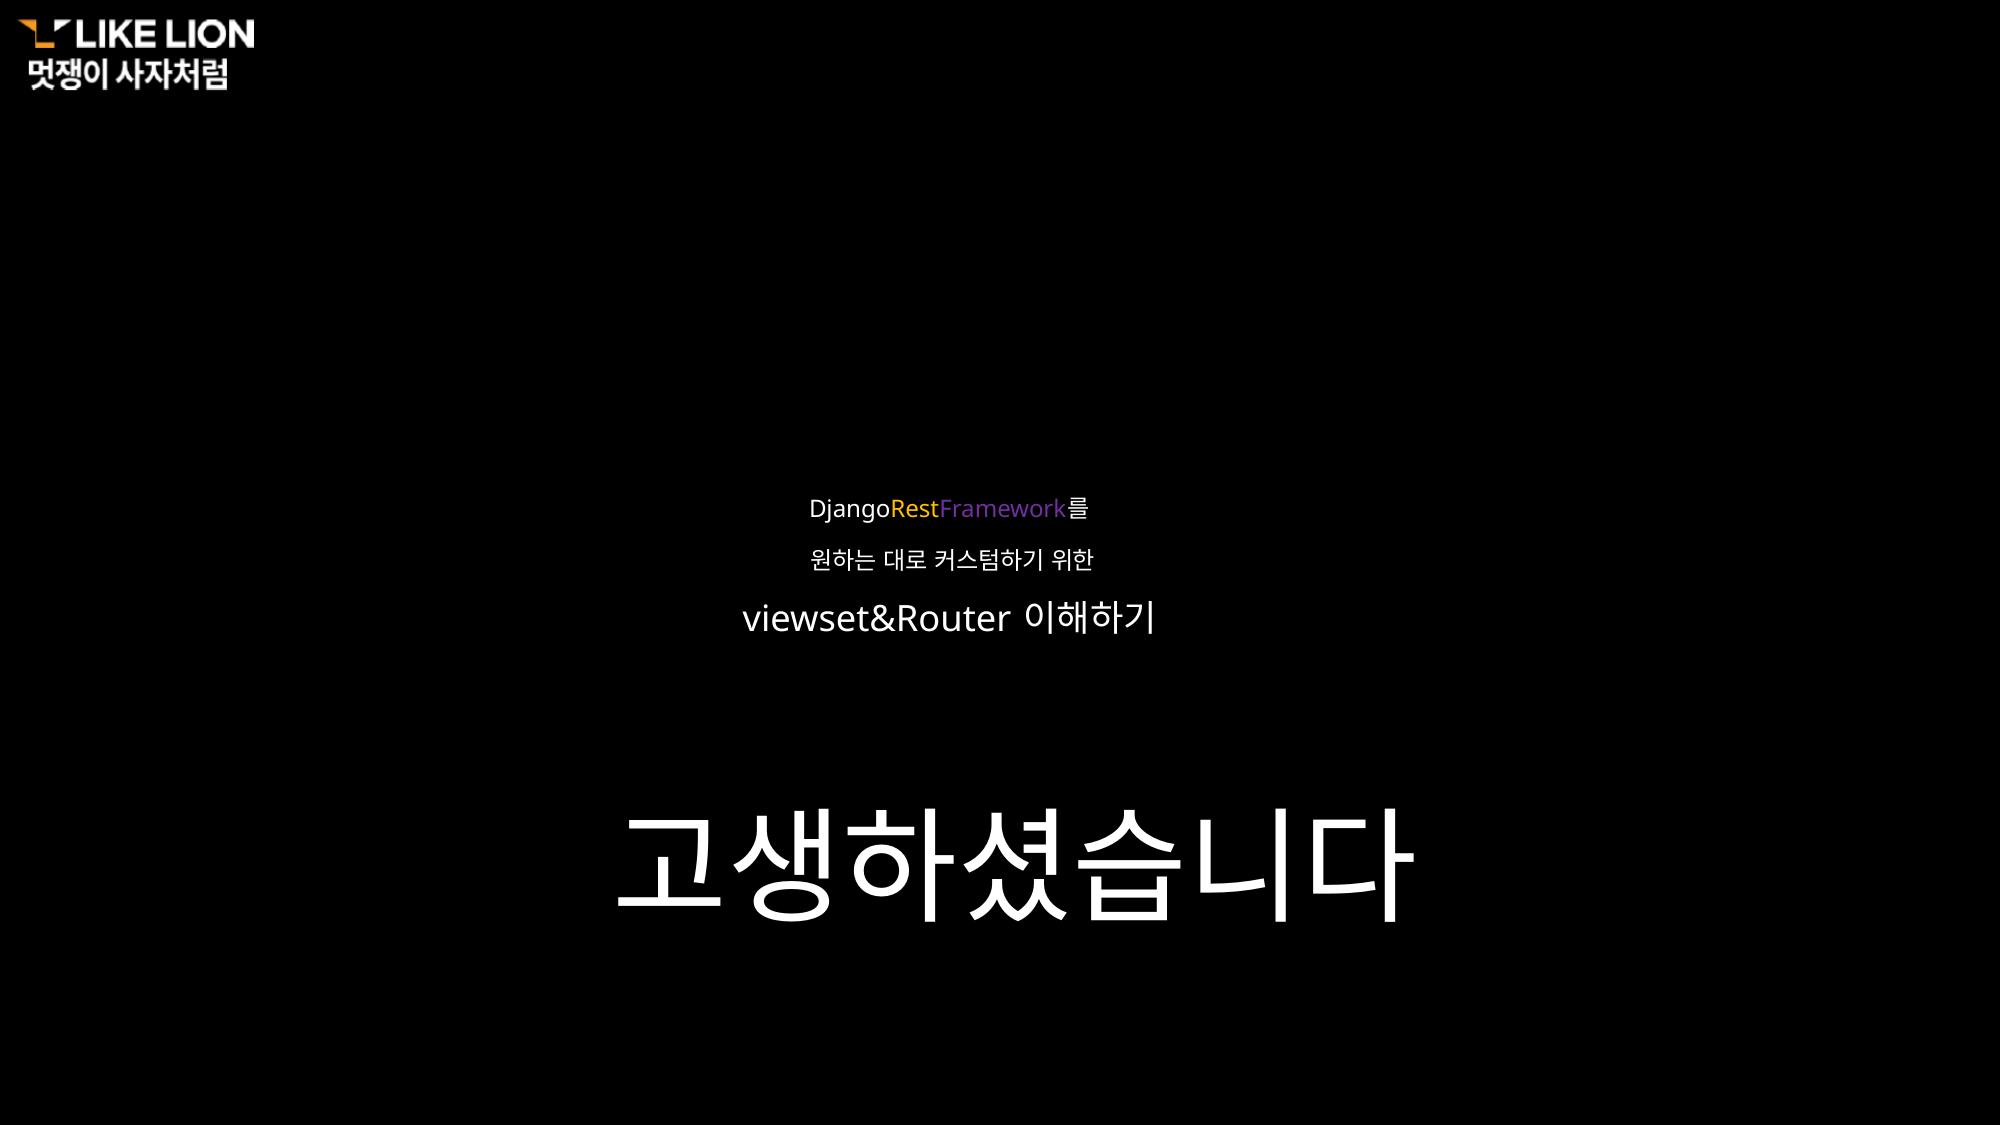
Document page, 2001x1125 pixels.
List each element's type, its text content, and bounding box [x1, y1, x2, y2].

picture [7, 10, 278, 107]
text_box 고생하셨습니다 [597, 780, 1468, 946]
title DjangoRestFramework를 원하는 대로 커스텀하기 위한 viewset&Router 이해하기 [186, 406, 1714, 648]
